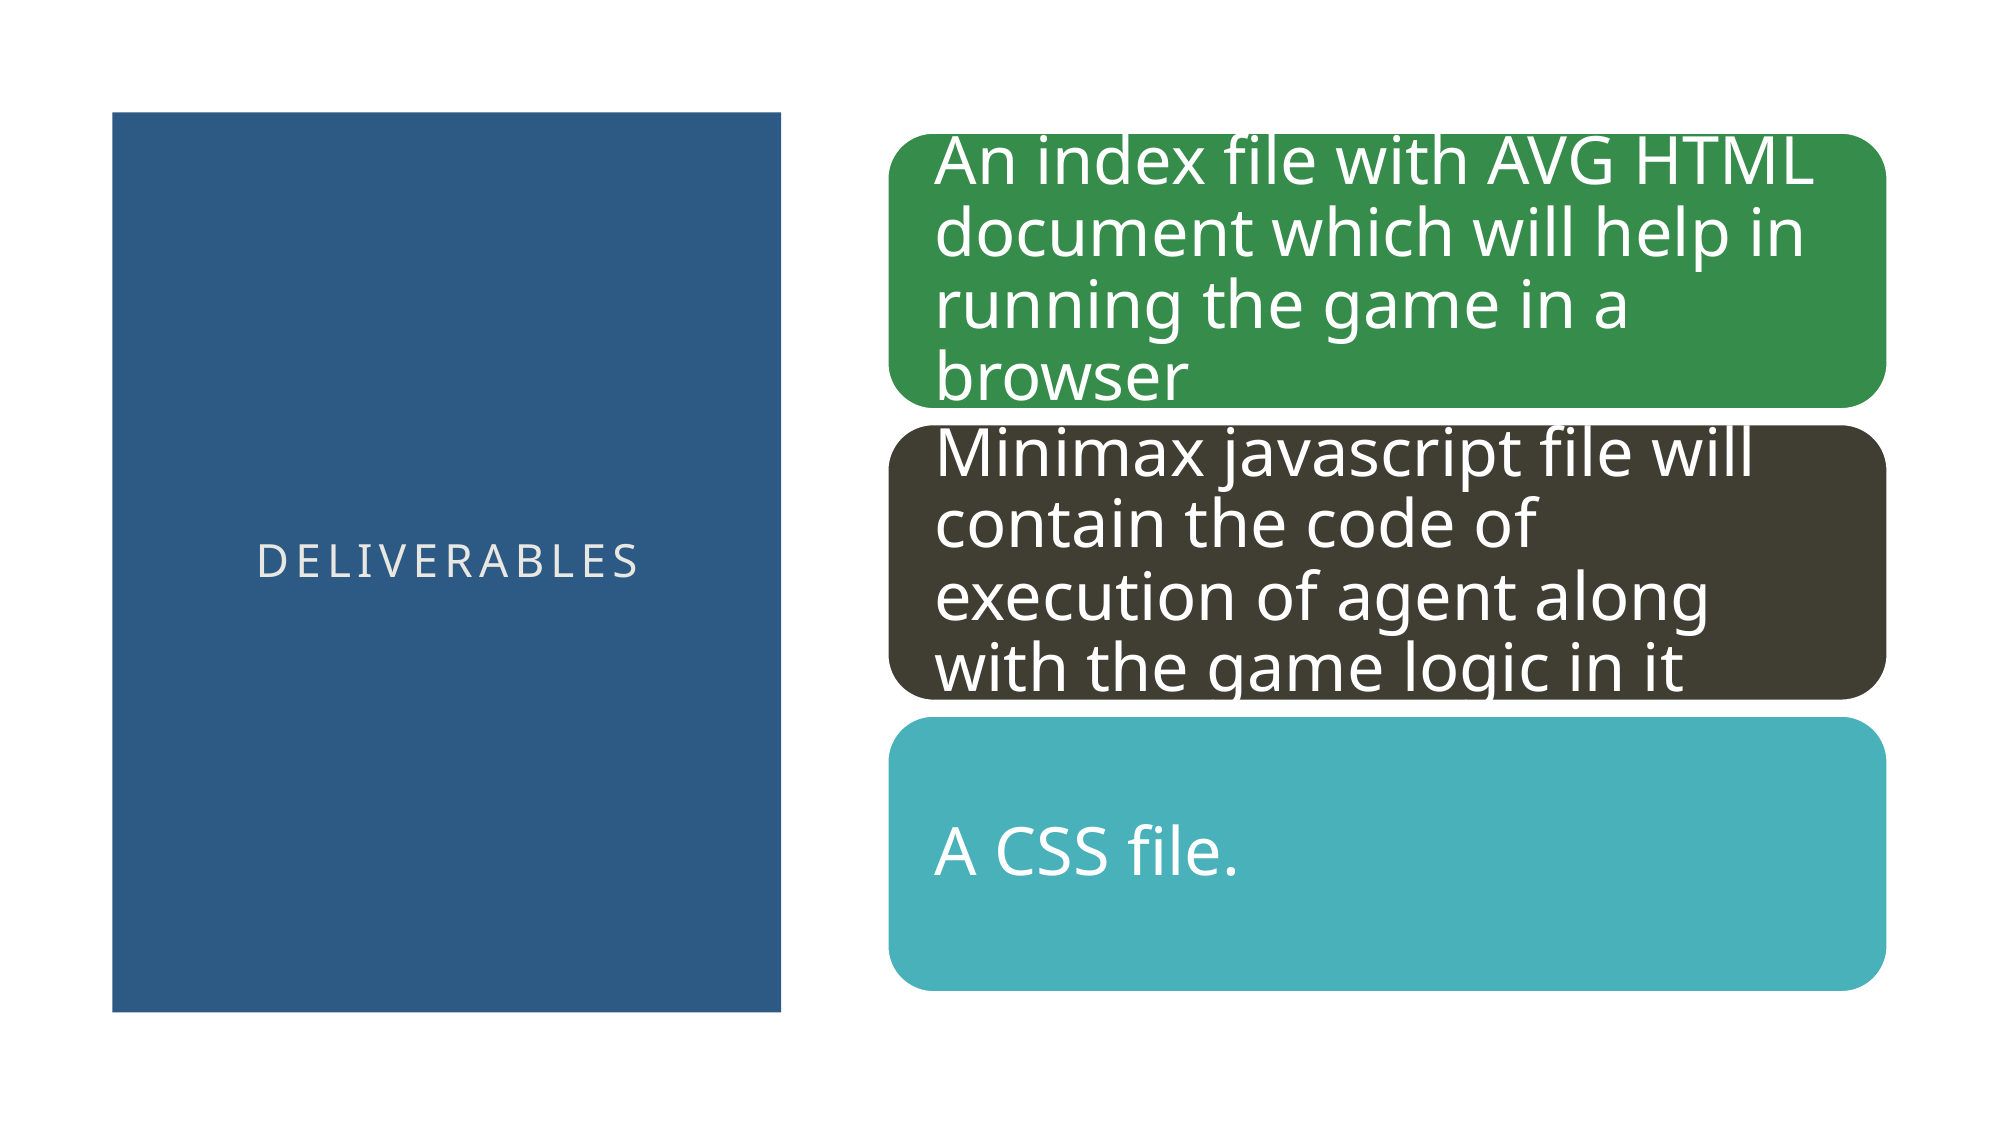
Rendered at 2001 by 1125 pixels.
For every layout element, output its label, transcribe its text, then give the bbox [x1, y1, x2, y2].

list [887, 112, 1888, 1013]
title Deliverables [225, 224, 669, 900]
text_box [111, 111, 782, 1013]
